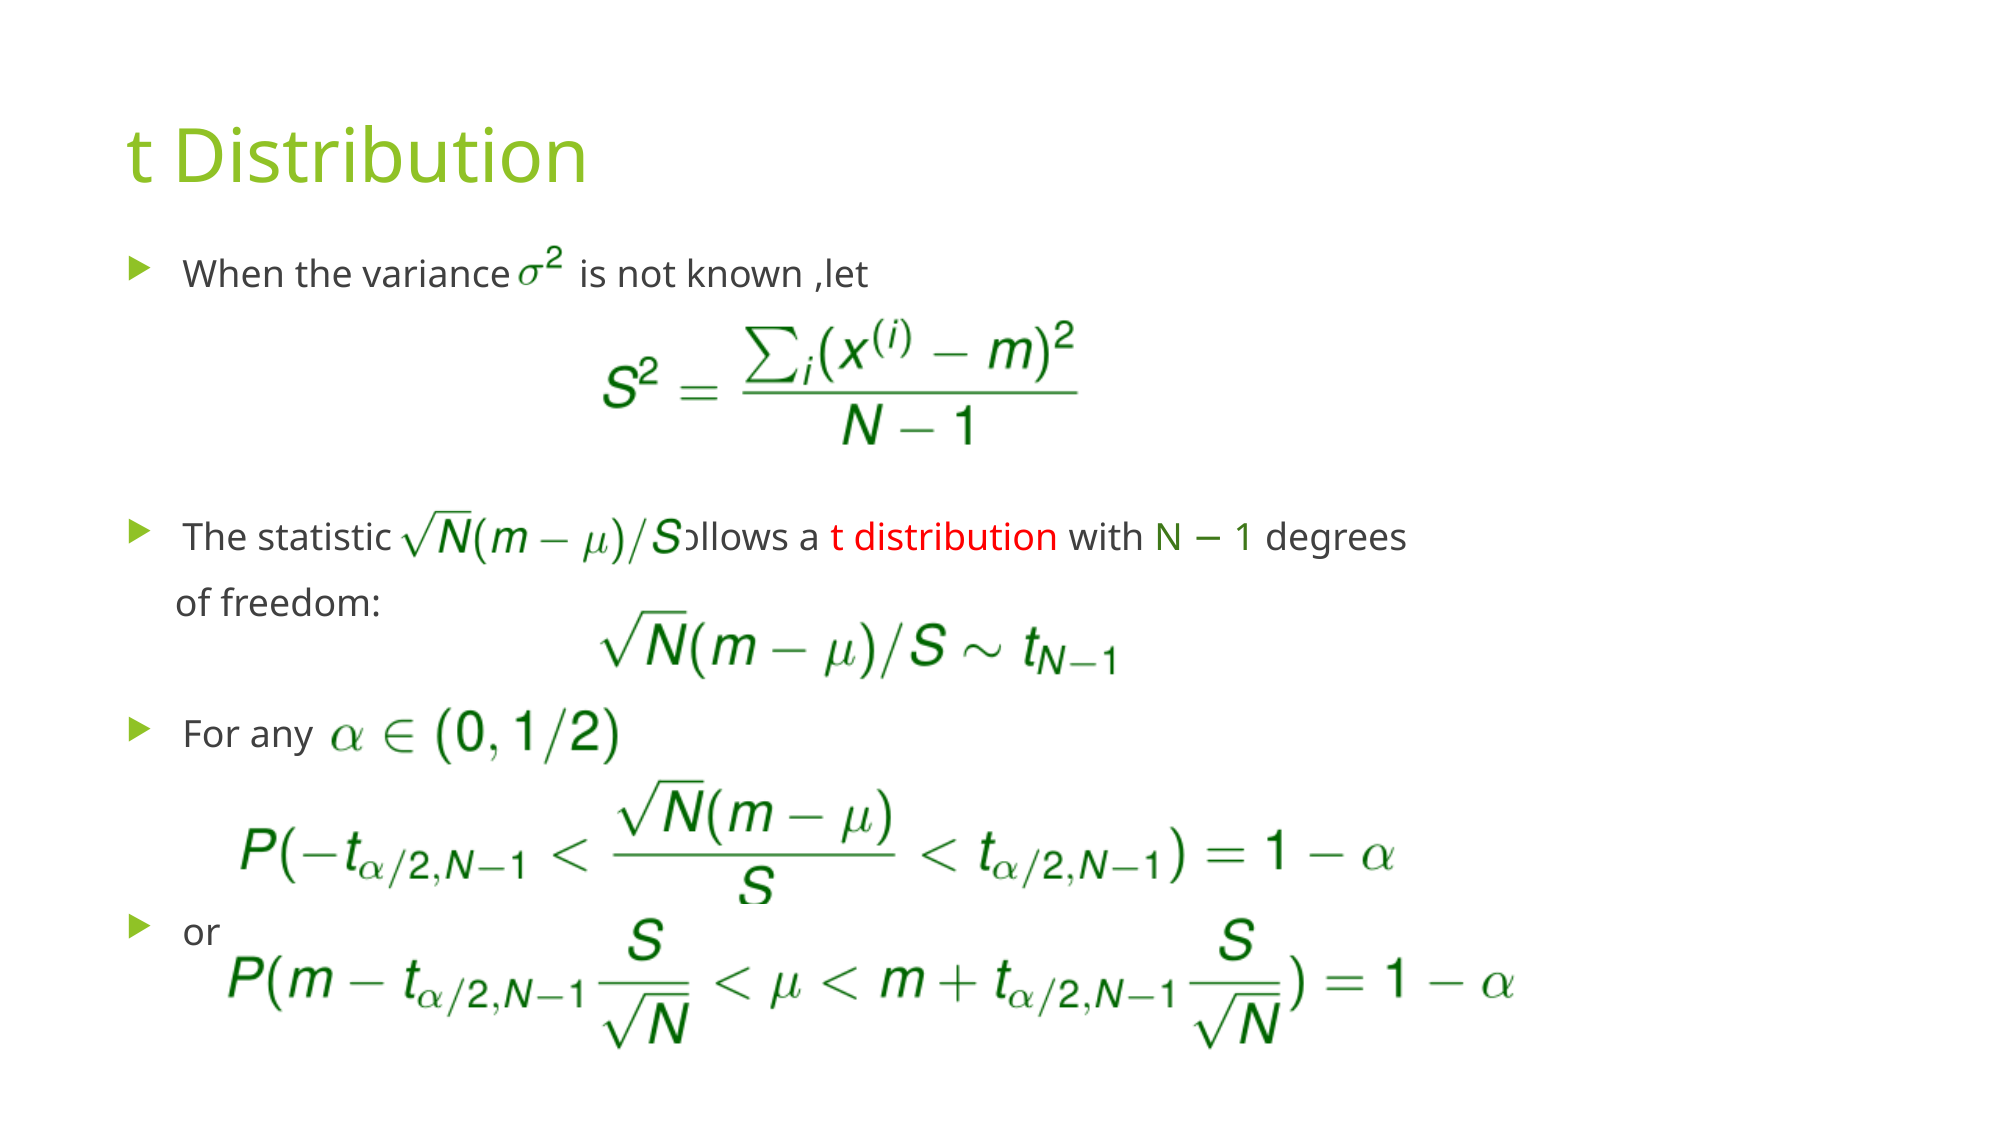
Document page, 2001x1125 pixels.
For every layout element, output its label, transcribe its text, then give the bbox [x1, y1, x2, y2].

picture [222, 698, 1526, 1062]
picture [516, 241, 567, 295]
list When the variance is not known ,let The statistic follows a t distribution with N − 1 degrees of freedom: For any or [111, 242, 1522, 1125]
picture [397, 506, 686, 567]
picture [590, 599, 1131, 684]
title t Distribution [111, 99, 1522, 242]
picture [590, 316, 1100, 449]
